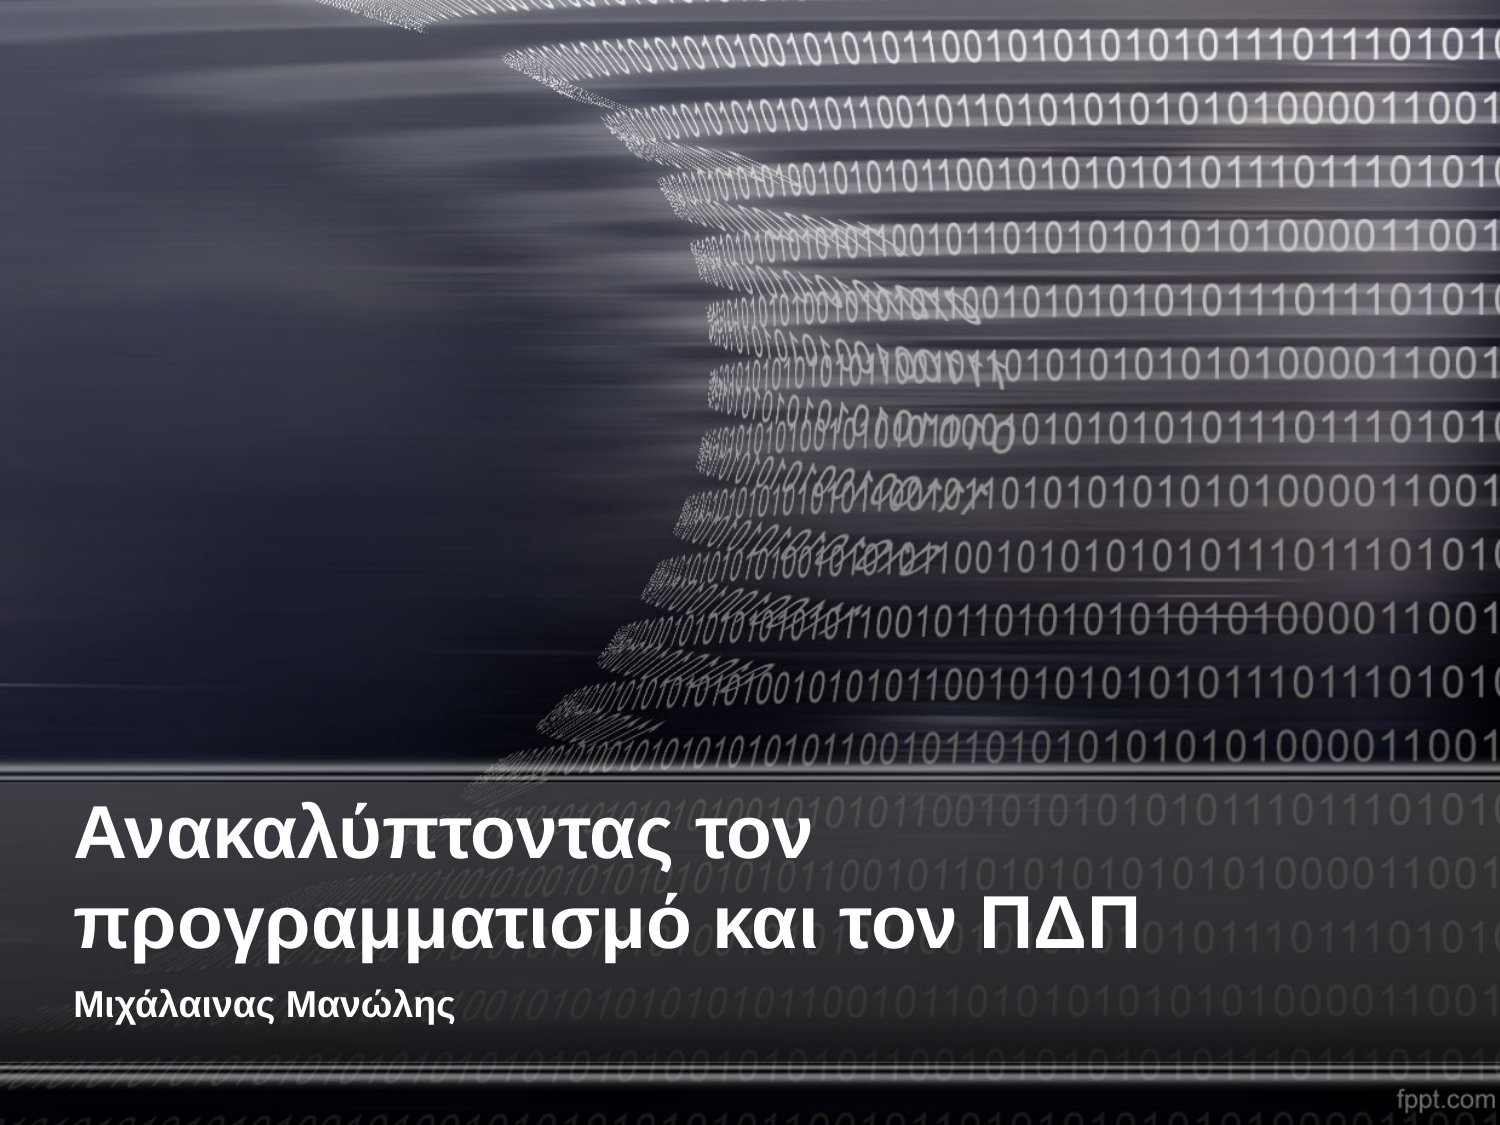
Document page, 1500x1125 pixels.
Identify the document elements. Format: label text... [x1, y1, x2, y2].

picture [0, 0, 1500, 1125]
title Ανακαλύπτοντας τον προγραμματισμό και τον ΠΔΠ [58, 820, 1459, 927]
text_box Μιχάλαινας Μανώλης [58, 949, 909, 1056]
